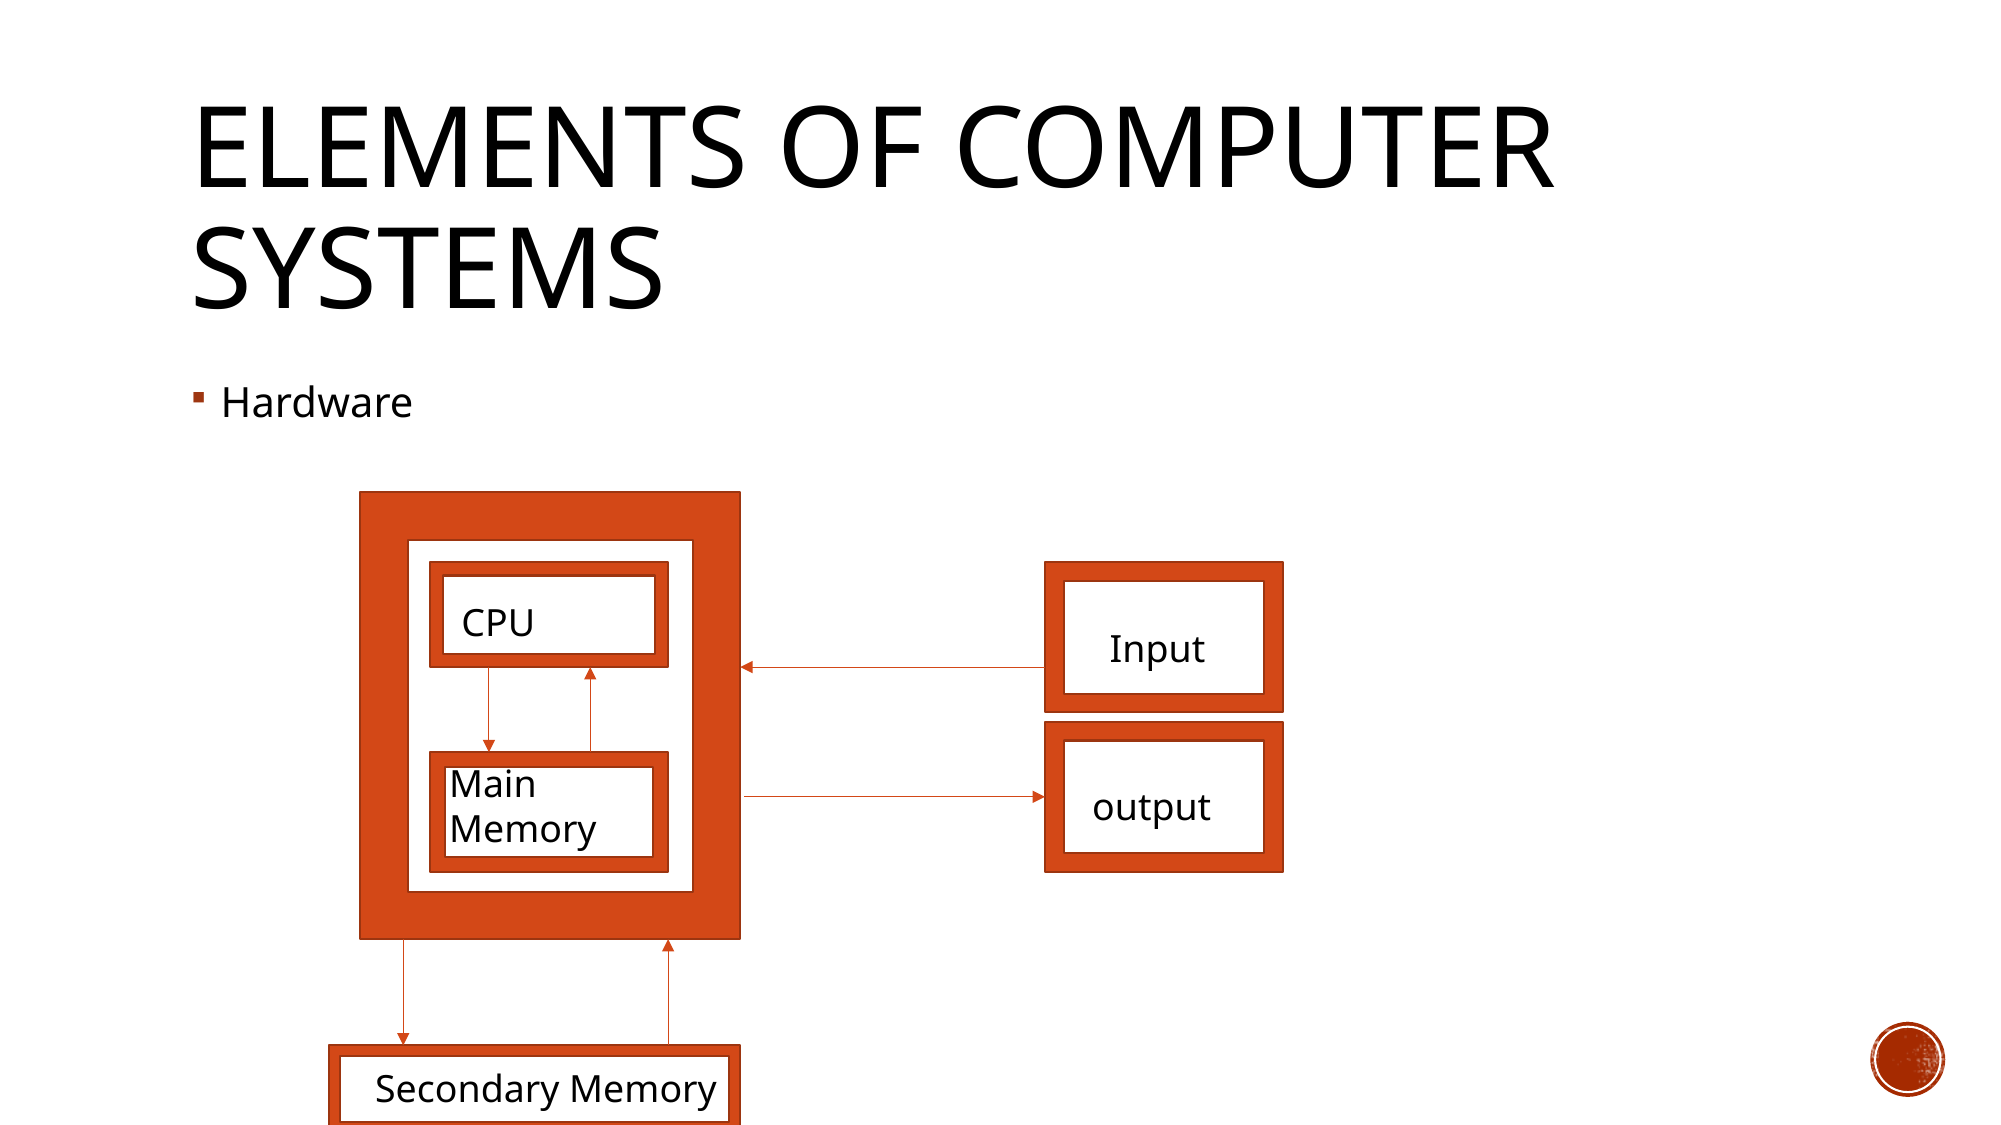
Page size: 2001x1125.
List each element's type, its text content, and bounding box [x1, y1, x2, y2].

text_box Input [1094, 617, 1260, 678]
text_box [429, 751, 669, 873]
text_box Secondary Memory [360, 1057, 741, 1117]
text_box [1044, 561, 1284, 713]
text_box Main Memory [434, 752, 625, 857]
text_box [429, 561, 669, 668]
text_box [359, 491, 741, 940]
list Hardware [175, 374, 1826, 1125]
text_box CPU [446, 591, 625, 652]
text_box [1044, 721, 1284, 873]
text_box [328, 1044, 741, 1125]
text_box output [1077, 775, 1239, 835]
title Elements of computer systems [175, 79, 1826, 344]
